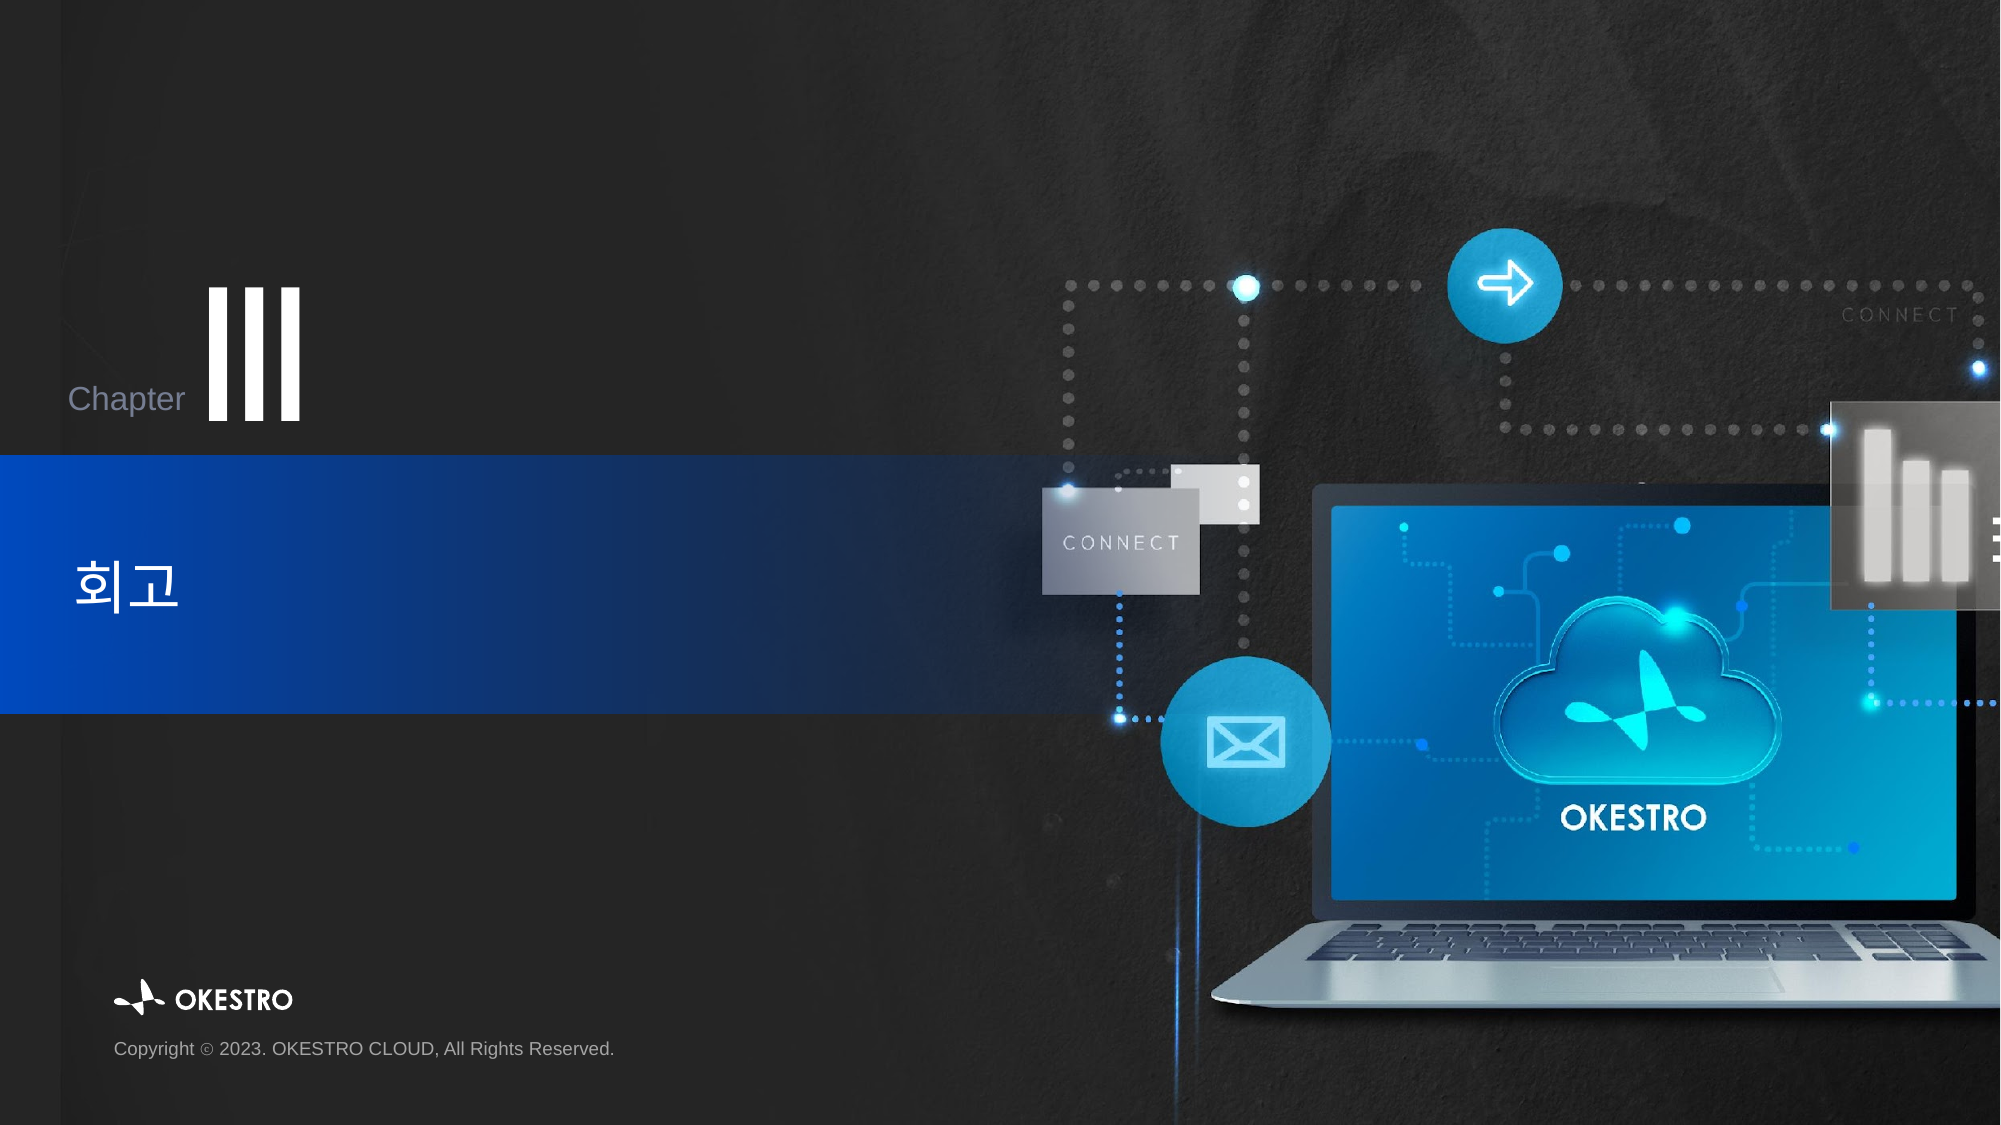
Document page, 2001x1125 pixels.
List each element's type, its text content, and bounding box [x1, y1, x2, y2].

picture [0, 0, 2001, 1125]
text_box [113, 978, 620, 1061]
text_box 회고 [0, 455, 1274, 714]
text_box Ⅲ [191, 237, 368, 458]
text_box Chapter [67, 370, 230, 417]
